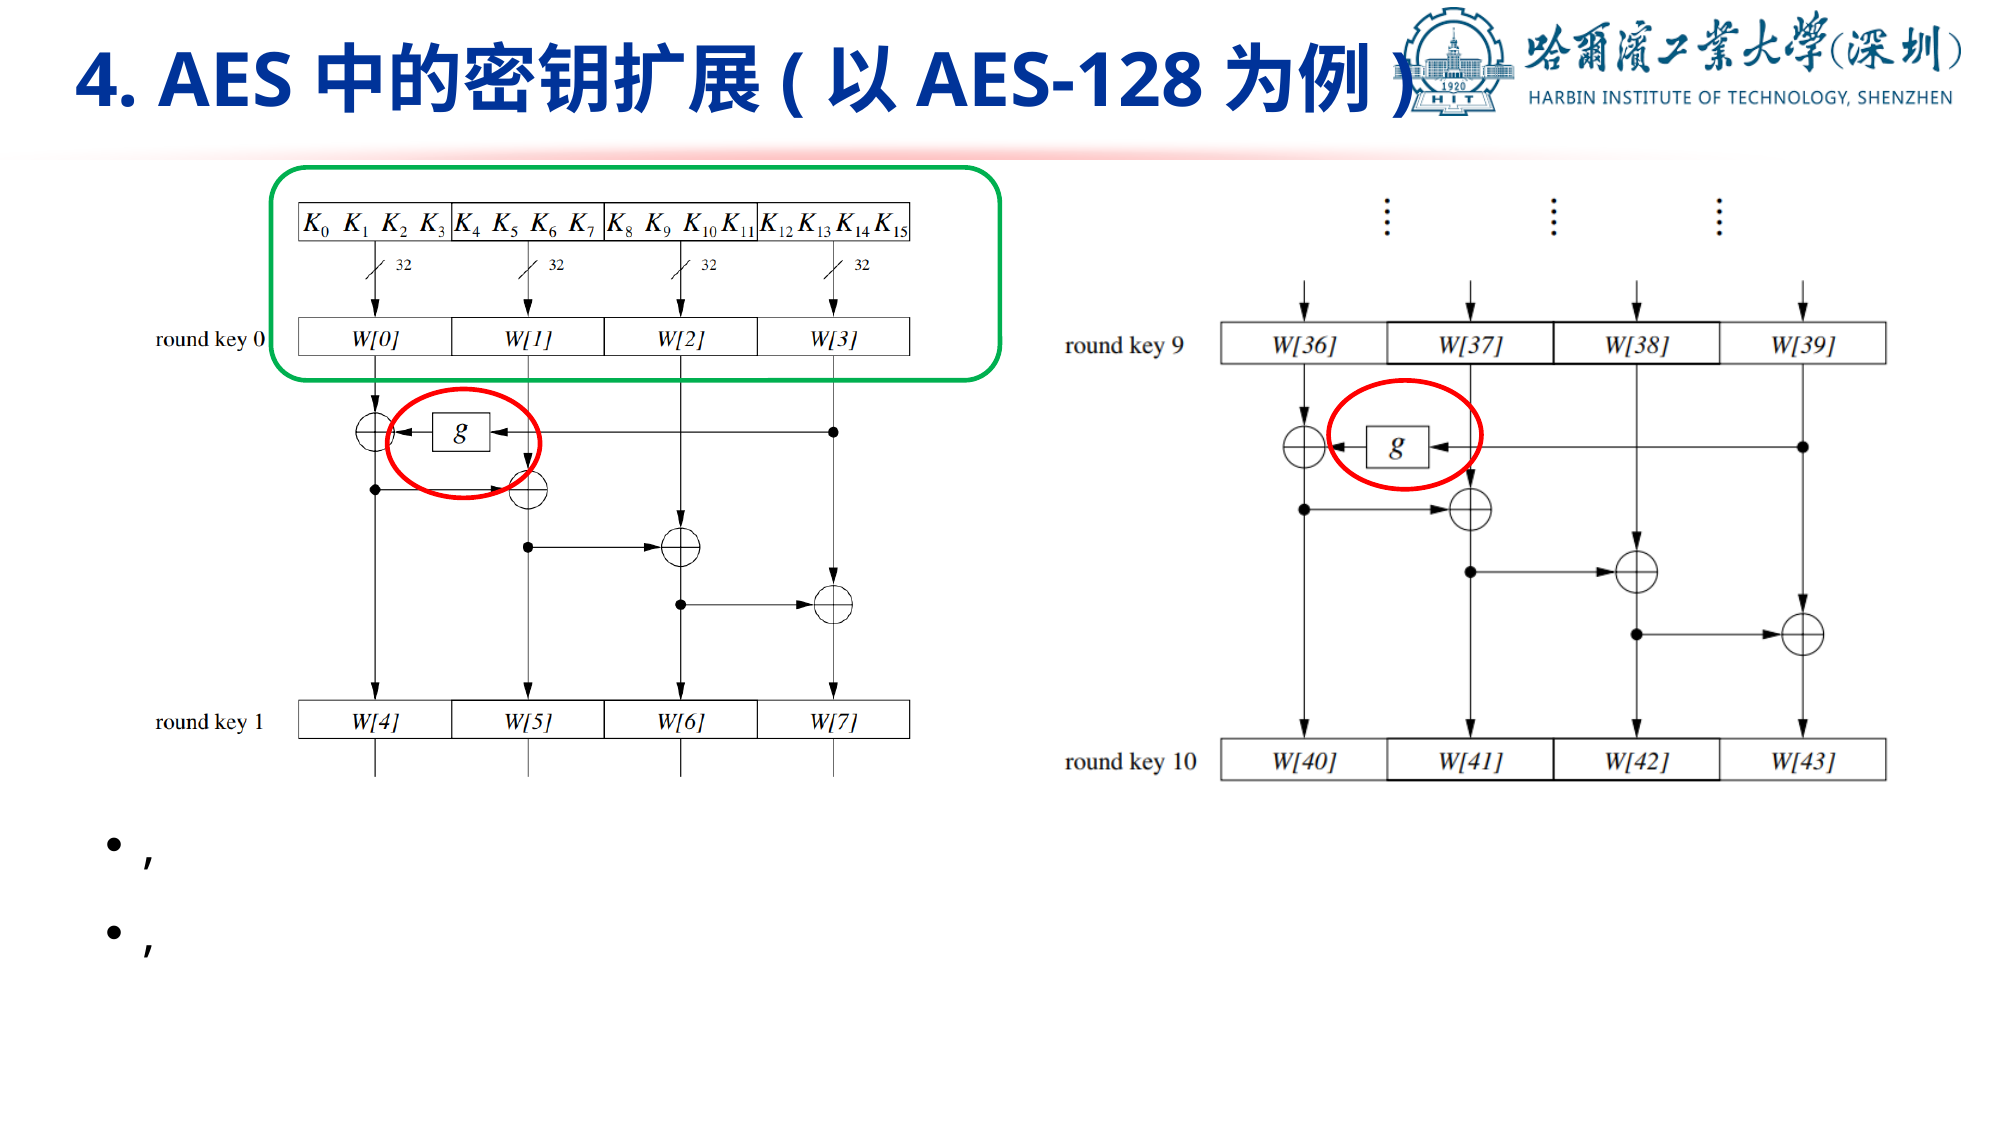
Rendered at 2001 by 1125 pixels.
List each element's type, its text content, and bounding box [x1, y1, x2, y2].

title 4. AES中的密钥扩展(以AES-128为例) [60, 14, 1727, 150]
picture [1446, 10, 1461, 14]
picture [1393, 7, 1447, 14]
picture [124, 190, 956, 789]
picture [1460, 7, 1961, 116]
text_box [272, 166, 1001, 382]
picture [1055, 181, 1896, 798]
